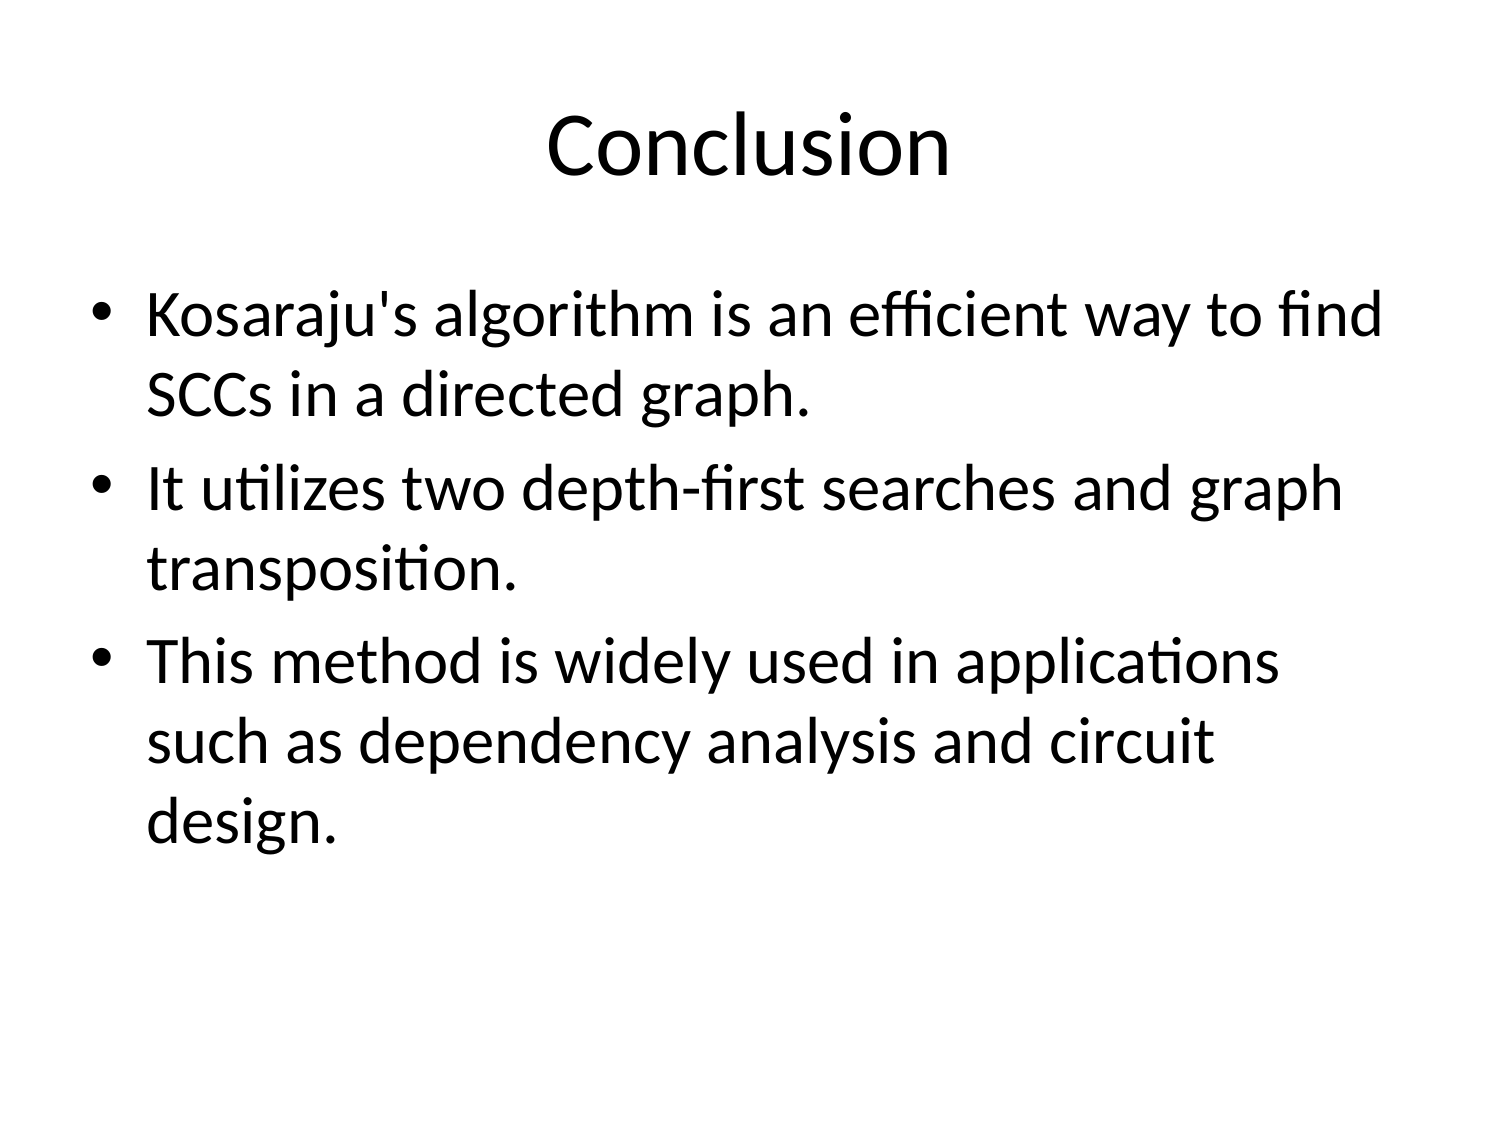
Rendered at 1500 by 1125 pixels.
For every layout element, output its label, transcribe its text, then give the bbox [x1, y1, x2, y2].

list Kosaraju's algorithm is an efficient way to find SCCs in a directed graph. It utilizes two depth-first searches and graph transposition. This method is widely used in applications such as dependency analysis and circuit design. [75, 262, 1425, 1005]
title Conclusion [75, 45, 1425, 233]
